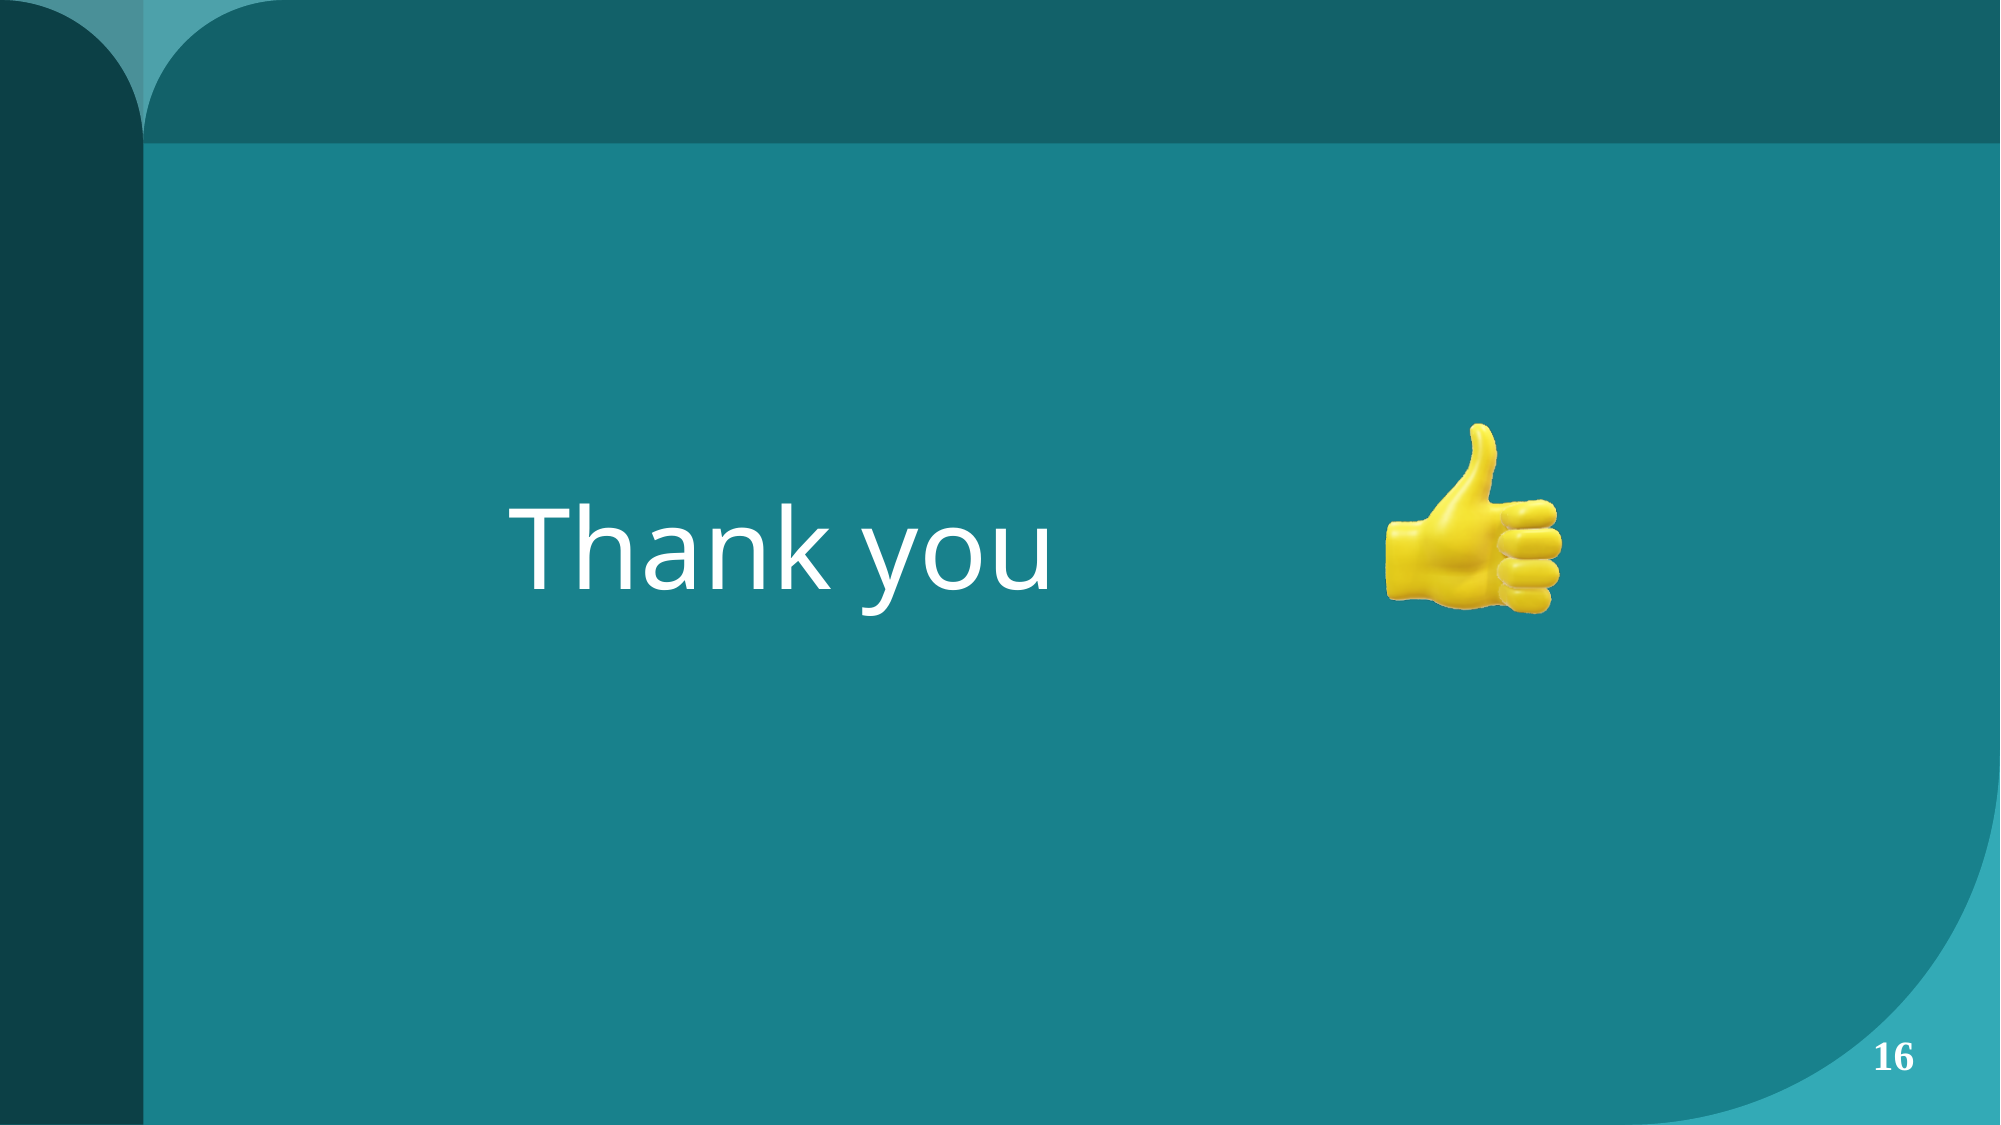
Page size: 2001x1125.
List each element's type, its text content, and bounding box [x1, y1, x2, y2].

title Thank you [493, 151, 1507, 955]
slide_number 16 [1787, 981, 2000, 1125]
picture [1368, 418, 1572, 616]
